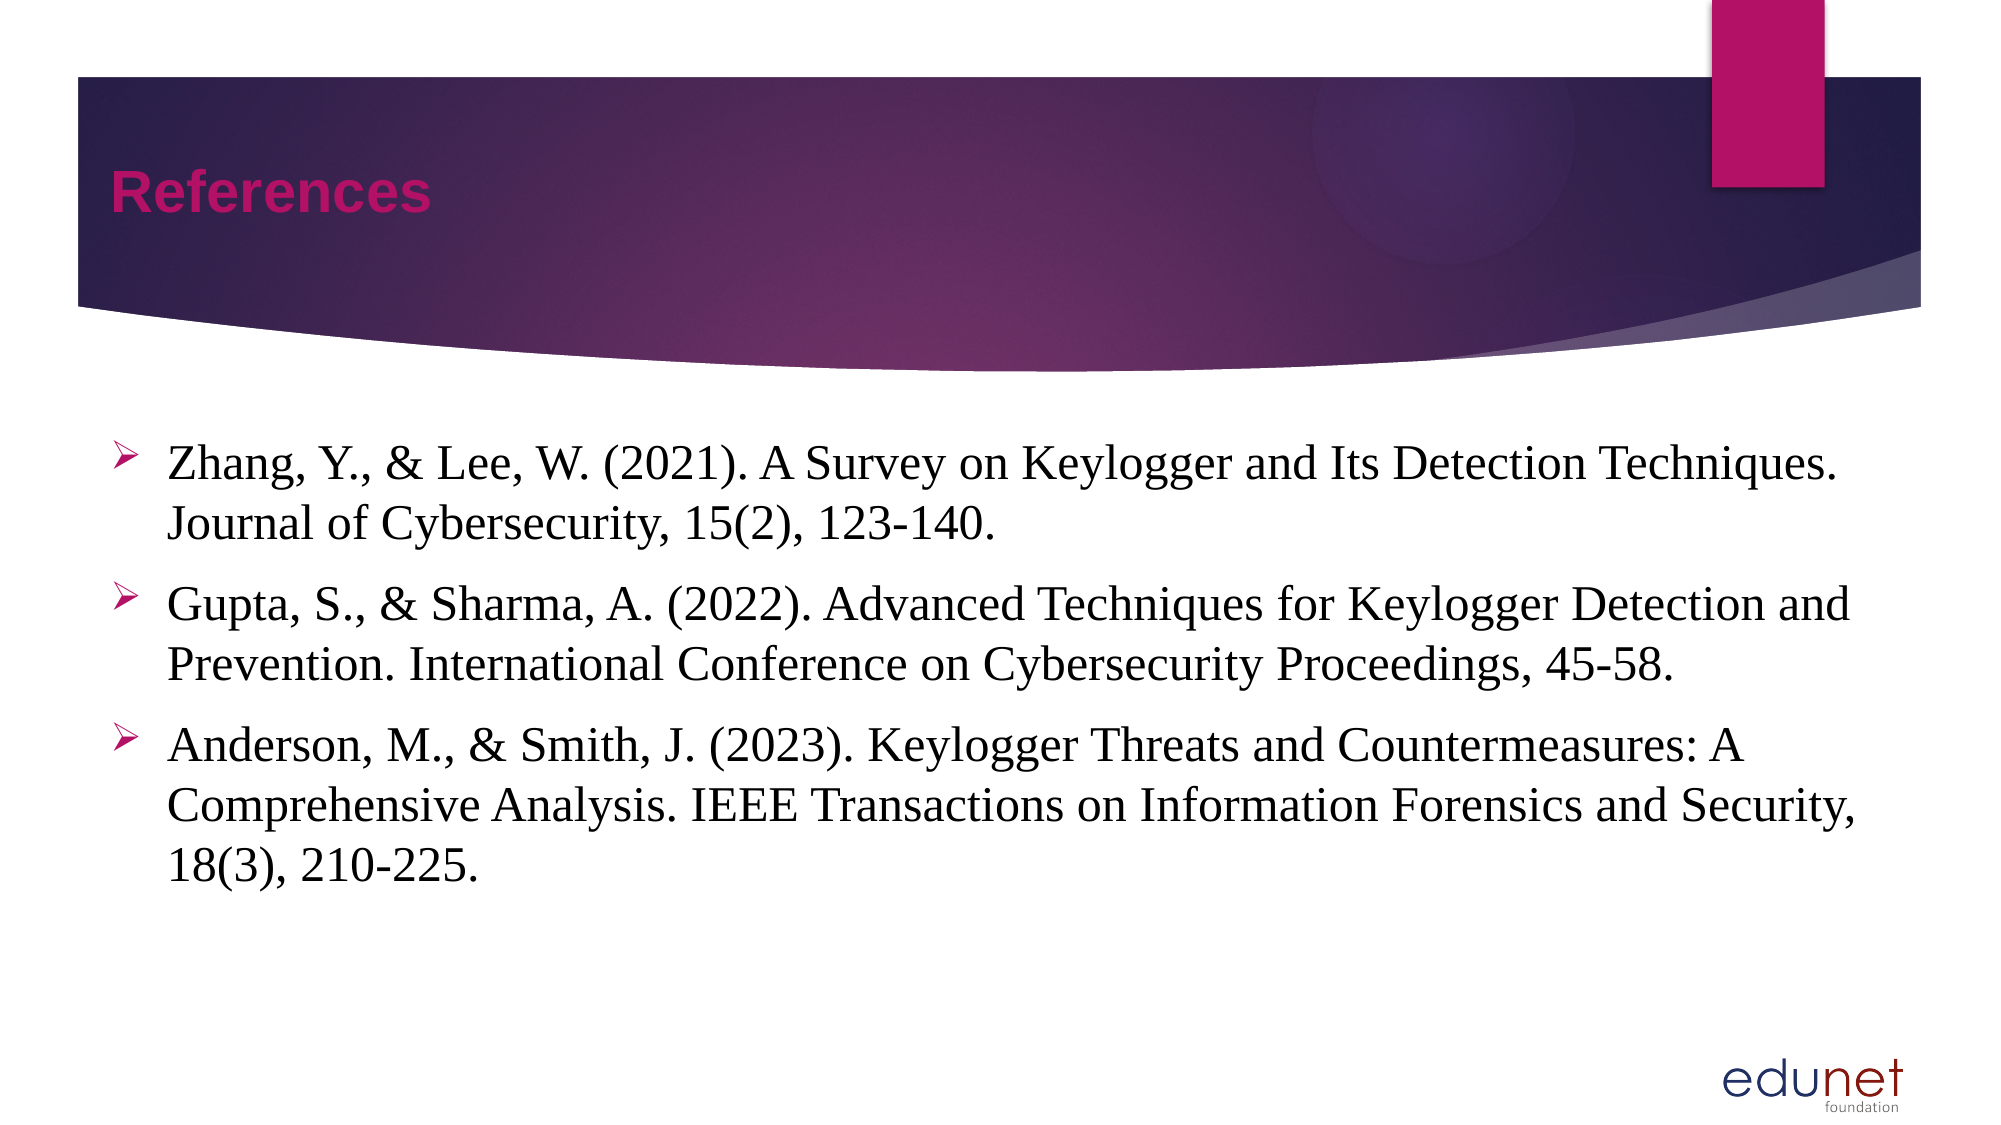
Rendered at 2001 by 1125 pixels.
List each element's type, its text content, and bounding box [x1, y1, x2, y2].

title References [95, 144, 1905, 232]
list Zhang, Y., & Lee, W. (2021). A Survey on Keylogger and Its Detection Techniques. Journal of Cybersecurity, 15(2), 123-140. Gupta, S., & Sharma, A. (2022). Advanced Techniques for Keylogger Detection and Prevention. International Conference on Cybersecurity Proceedings, 45-58. Anderson, M., & Smith, J. (2023). Keylogger Threats and Countermeasures: A Comprehensive Analysis. IEEE Transactions on Information Forensics and Security, 18(3), 210-225. [95, 341, 1905, 1108]
picture [1719, 1108, 1905, 1116]
